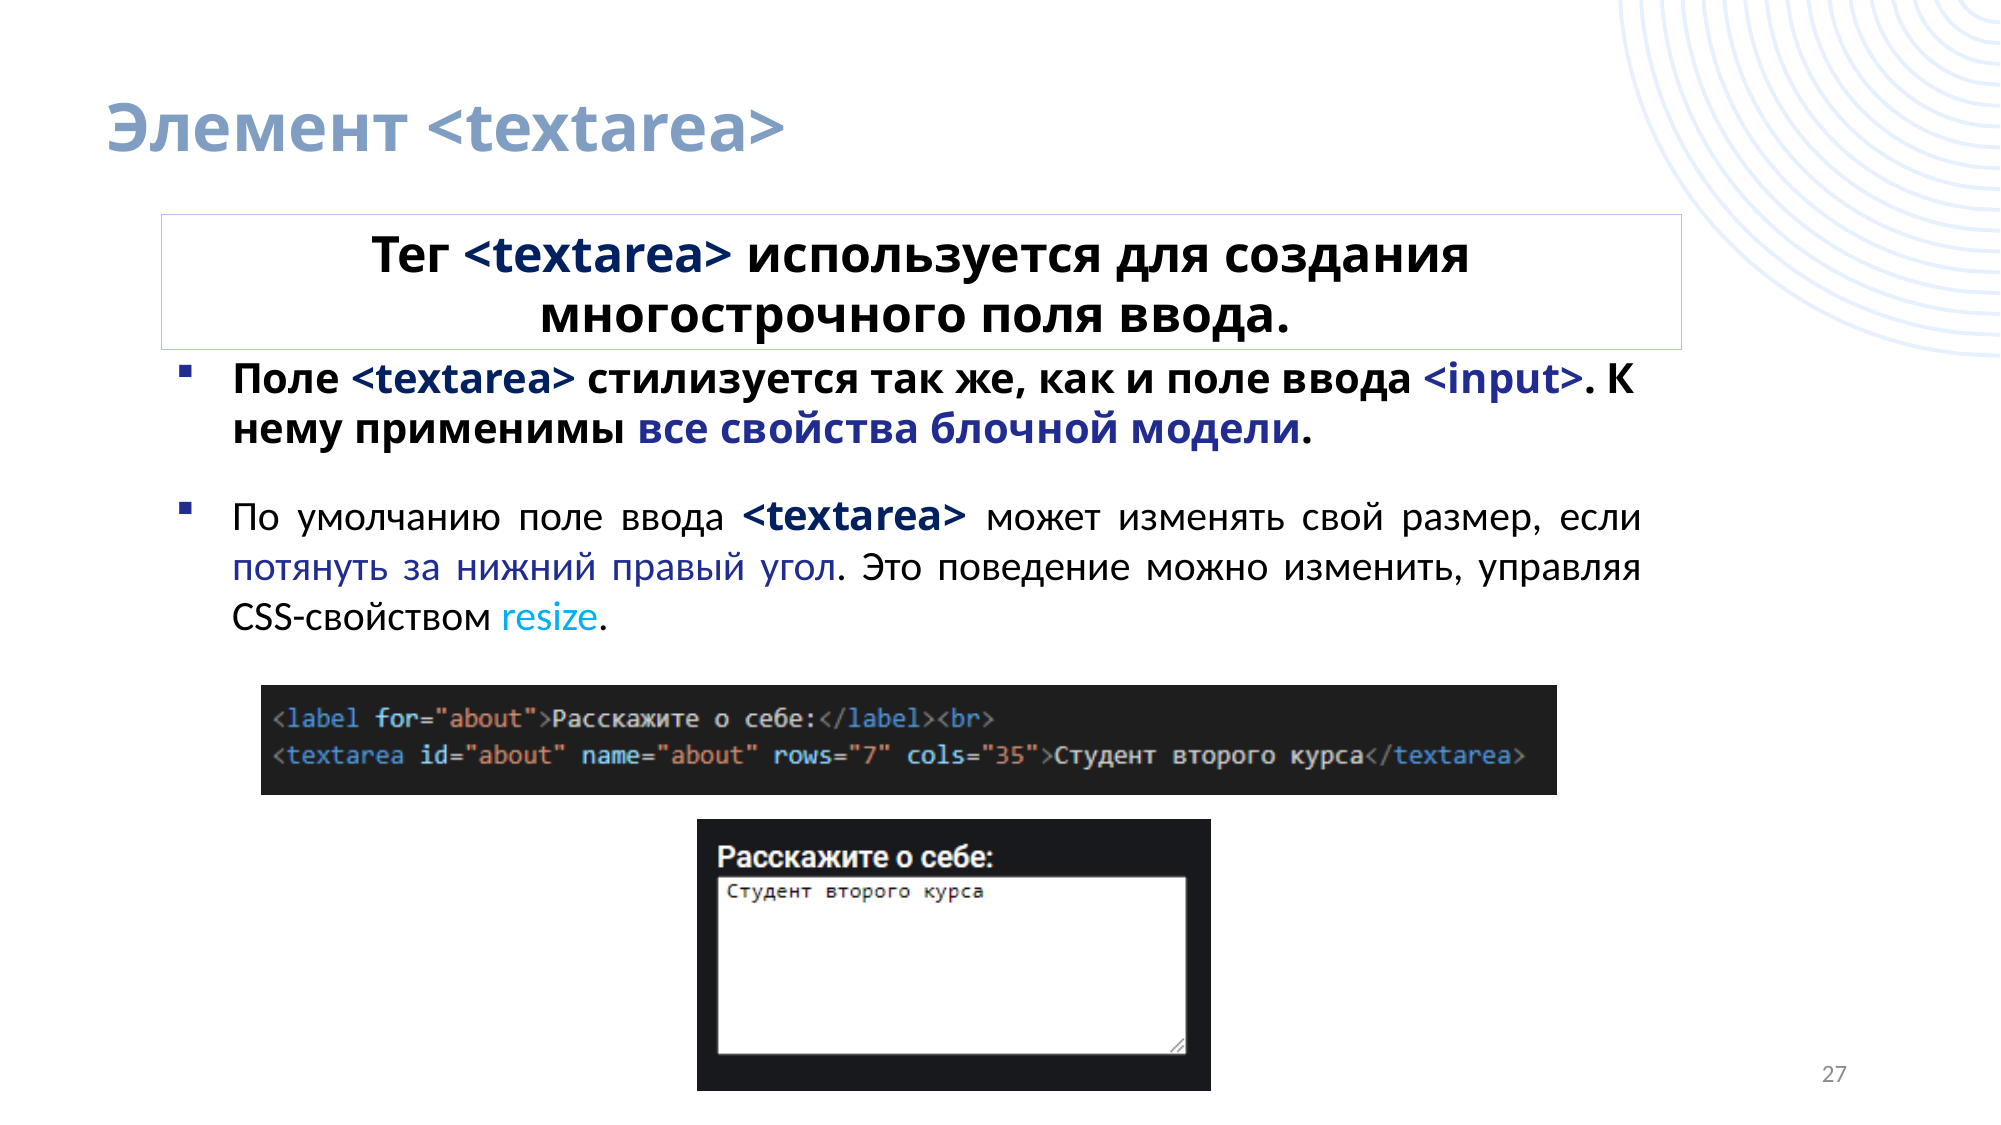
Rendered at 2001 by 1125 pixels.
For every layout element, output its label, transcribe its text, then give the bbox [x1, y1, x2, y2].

title Элемент <textarea> [91, 79, 1817, 170]
text_box Тег <textarea> используется для создания многострочного поля ввода. [161, 214, 1682, 350]
text_box Поле <textarea> стилизуется так же, как и поле ввода <input>. К нему применимы все свойства блочной модели. По умолчанию поле ввода <textarea> может изменять свой размер, если потянуть за нижний правый угол. Это поведение можно изменить, управляя CSS-свойством resize. [161, 344, 1657, 697]
picture [697, 819, 1211, 1091]
picture [261, 685, 1557, 795]
slide_number 27 [1412, 1042, 1863, 1103]
